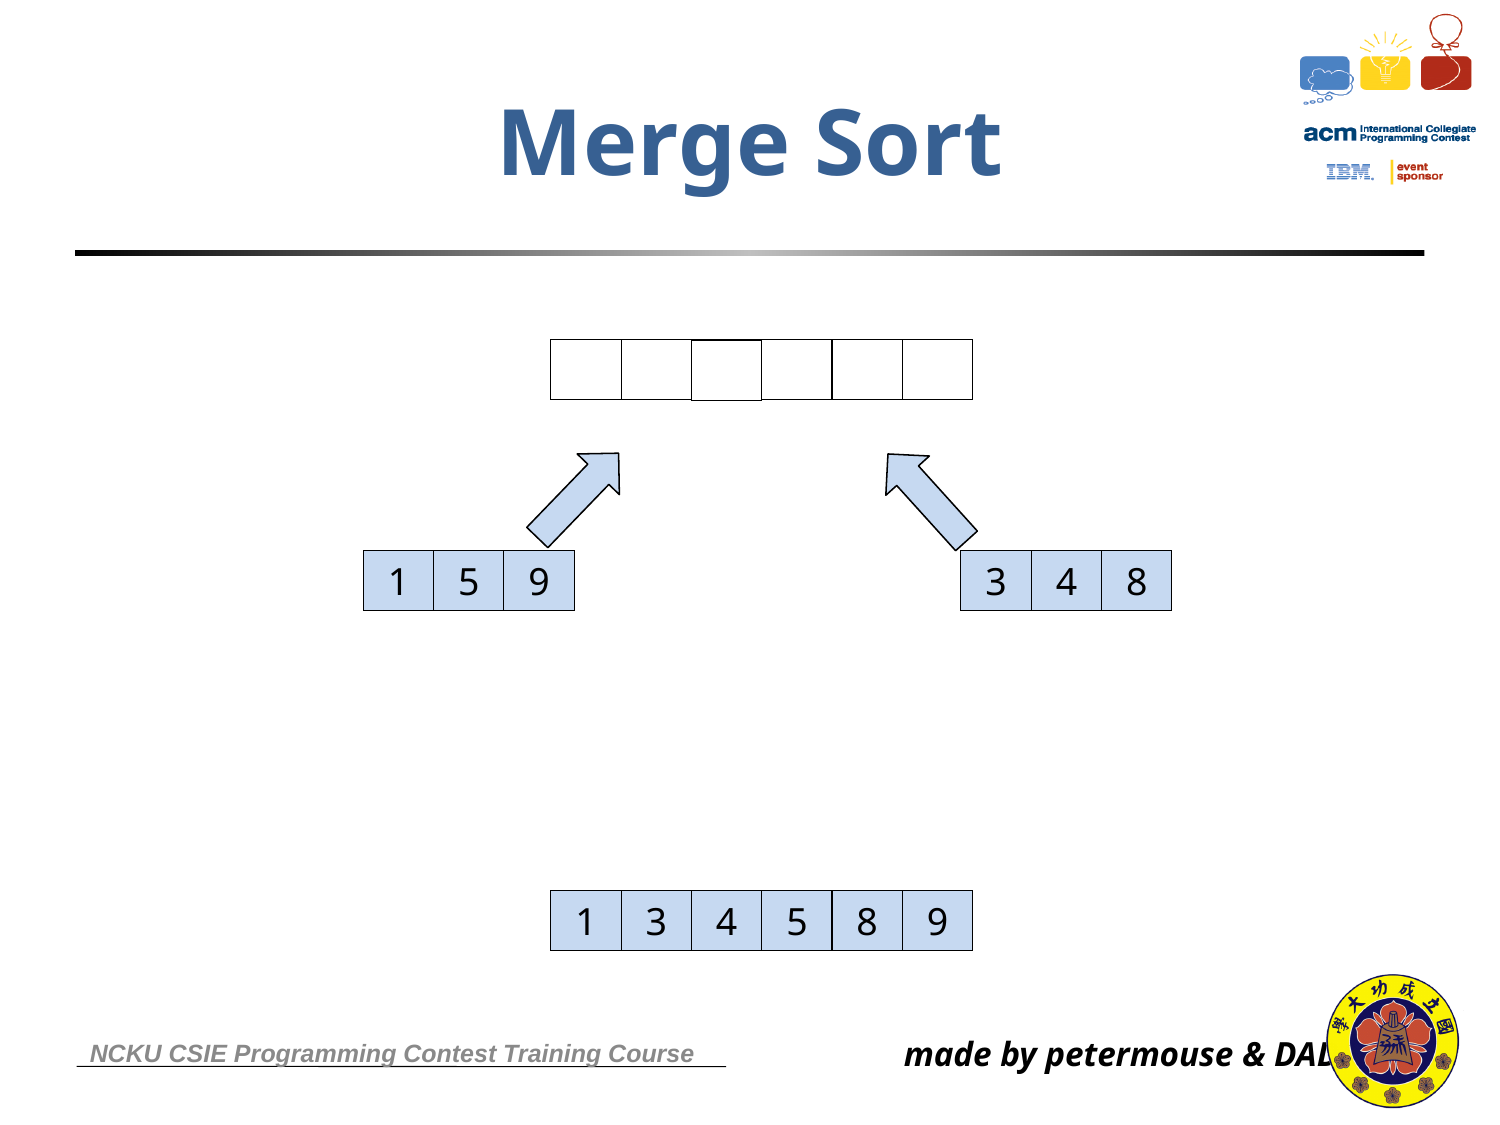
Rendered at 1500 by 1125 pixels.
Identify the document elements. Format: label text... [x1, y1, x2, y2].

picture [1292, 11, 1480, 188]
title Merge Sort [75, 45, 1425, 233]
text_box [550, 890, 973, 952]
picture [1317, 970, 1465, 1114]
text_box [885, 453, 978, 551]
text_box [550, 339, 973, 401]
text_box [960, 550, 1173, 612]
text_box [362, 550, 575, 612]
text_box [526, 453, 620, 548]
